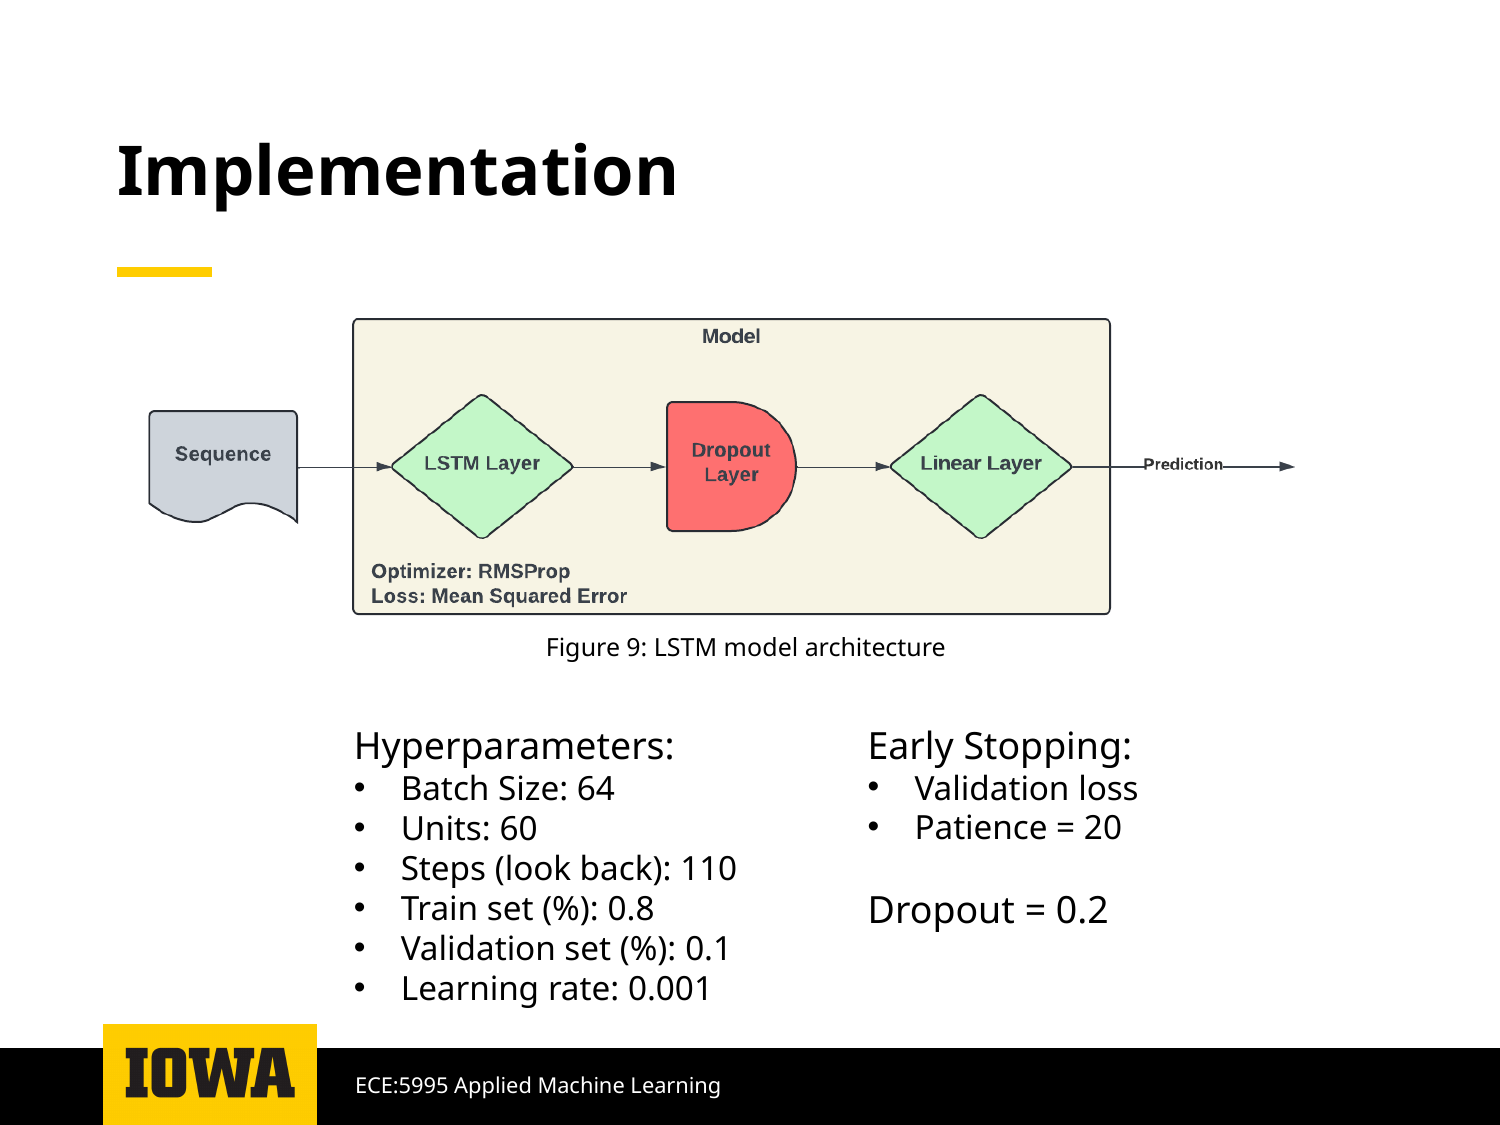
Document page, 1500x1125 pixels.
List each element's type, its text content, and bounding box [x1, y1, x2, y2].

title Implementation [117, 63, 1383, 282]
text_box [112, 282, 1388, 1018]
picture [103, 1024, 317, 1125]
footer ECE:5995 Applied Machine Learning [340, 1056, 1409, 1117]
